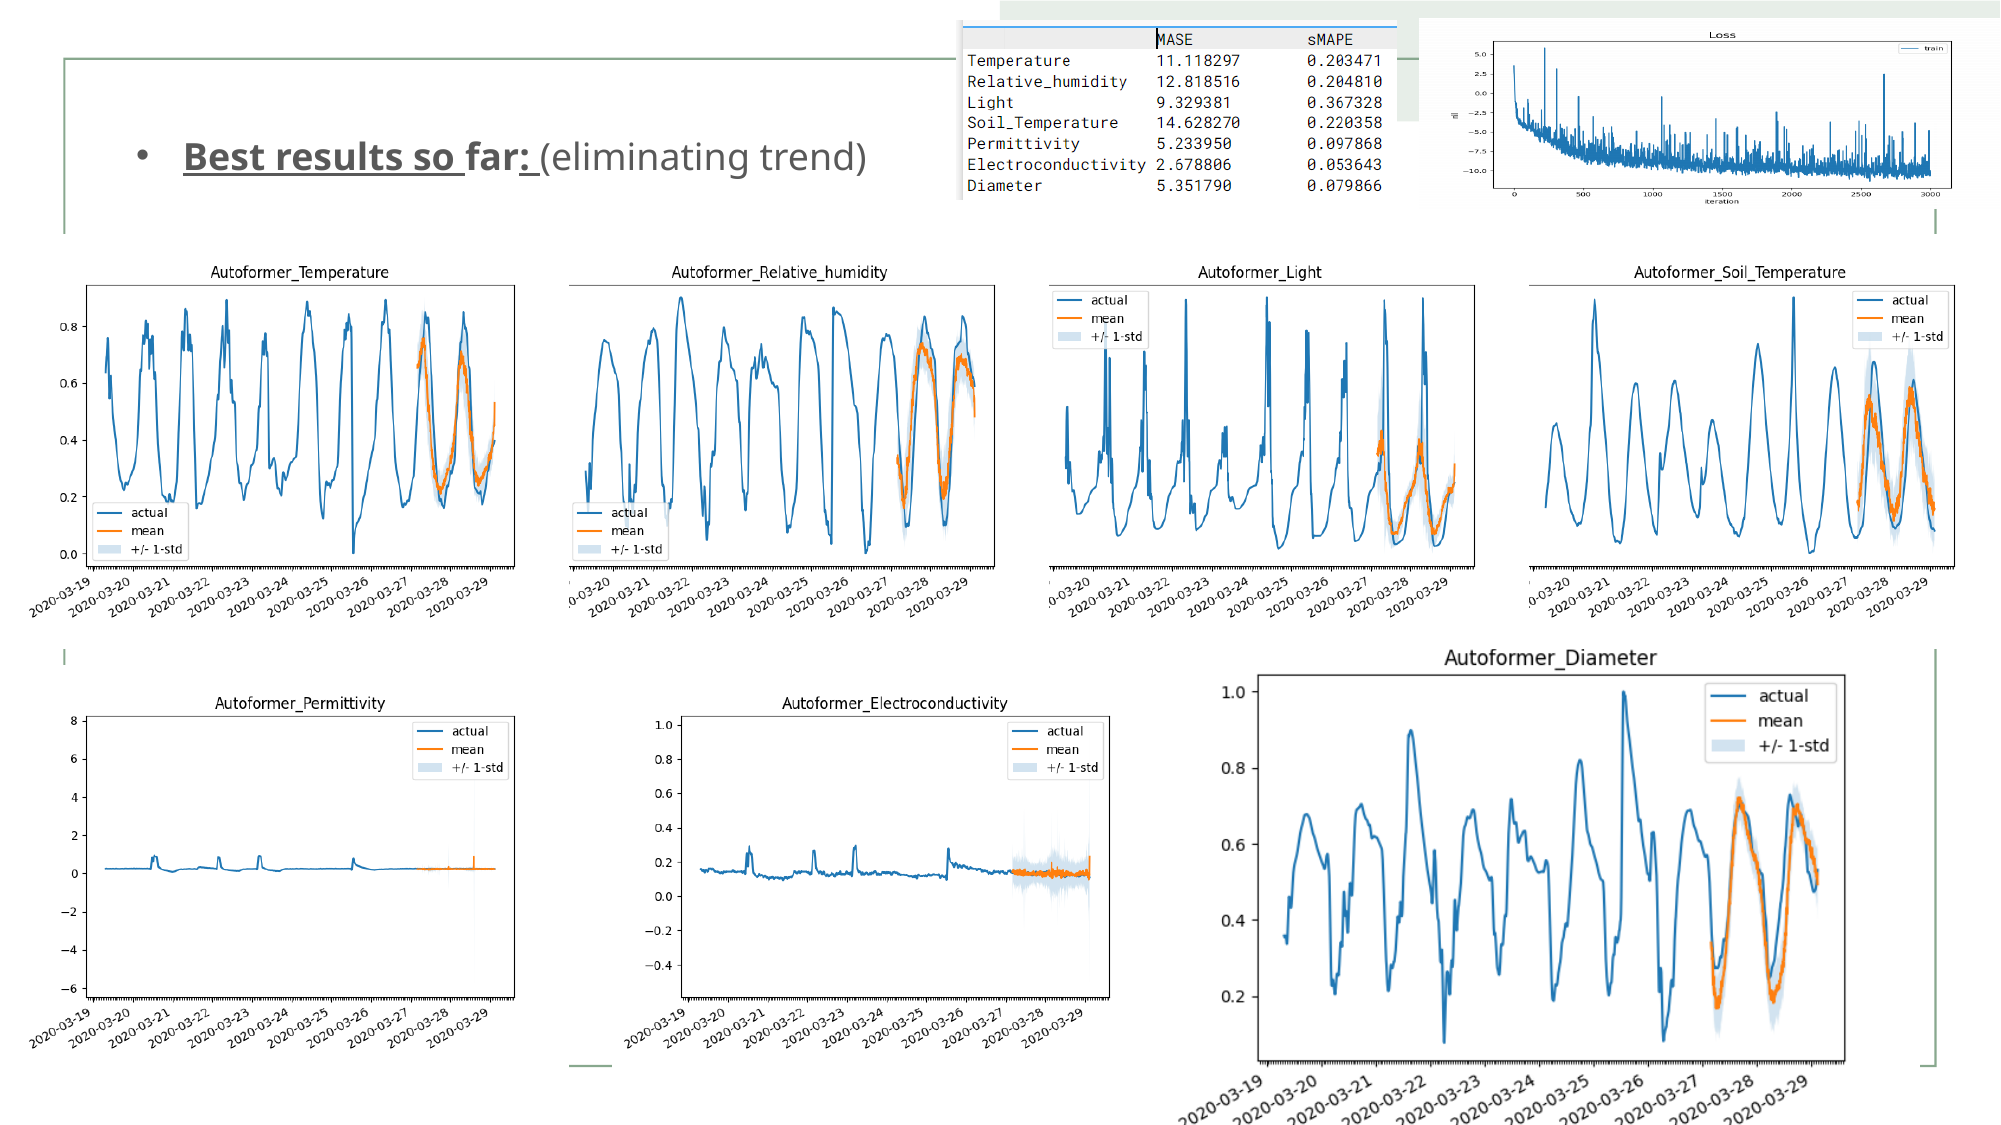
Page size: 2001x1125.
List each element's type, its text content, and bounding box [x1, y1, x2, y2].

picture [956, 20, 1397, 200]
picture [1419, 18, 2000, 209]
list Best results so far: (eliminating trend) [120, 649, 1163, 1037]
picture [17, 665, 569, 1080]
list Best results so far: (eliminating trend) [120, 113, 1897, 234]
picture [17, 234, 2000, 1125]
